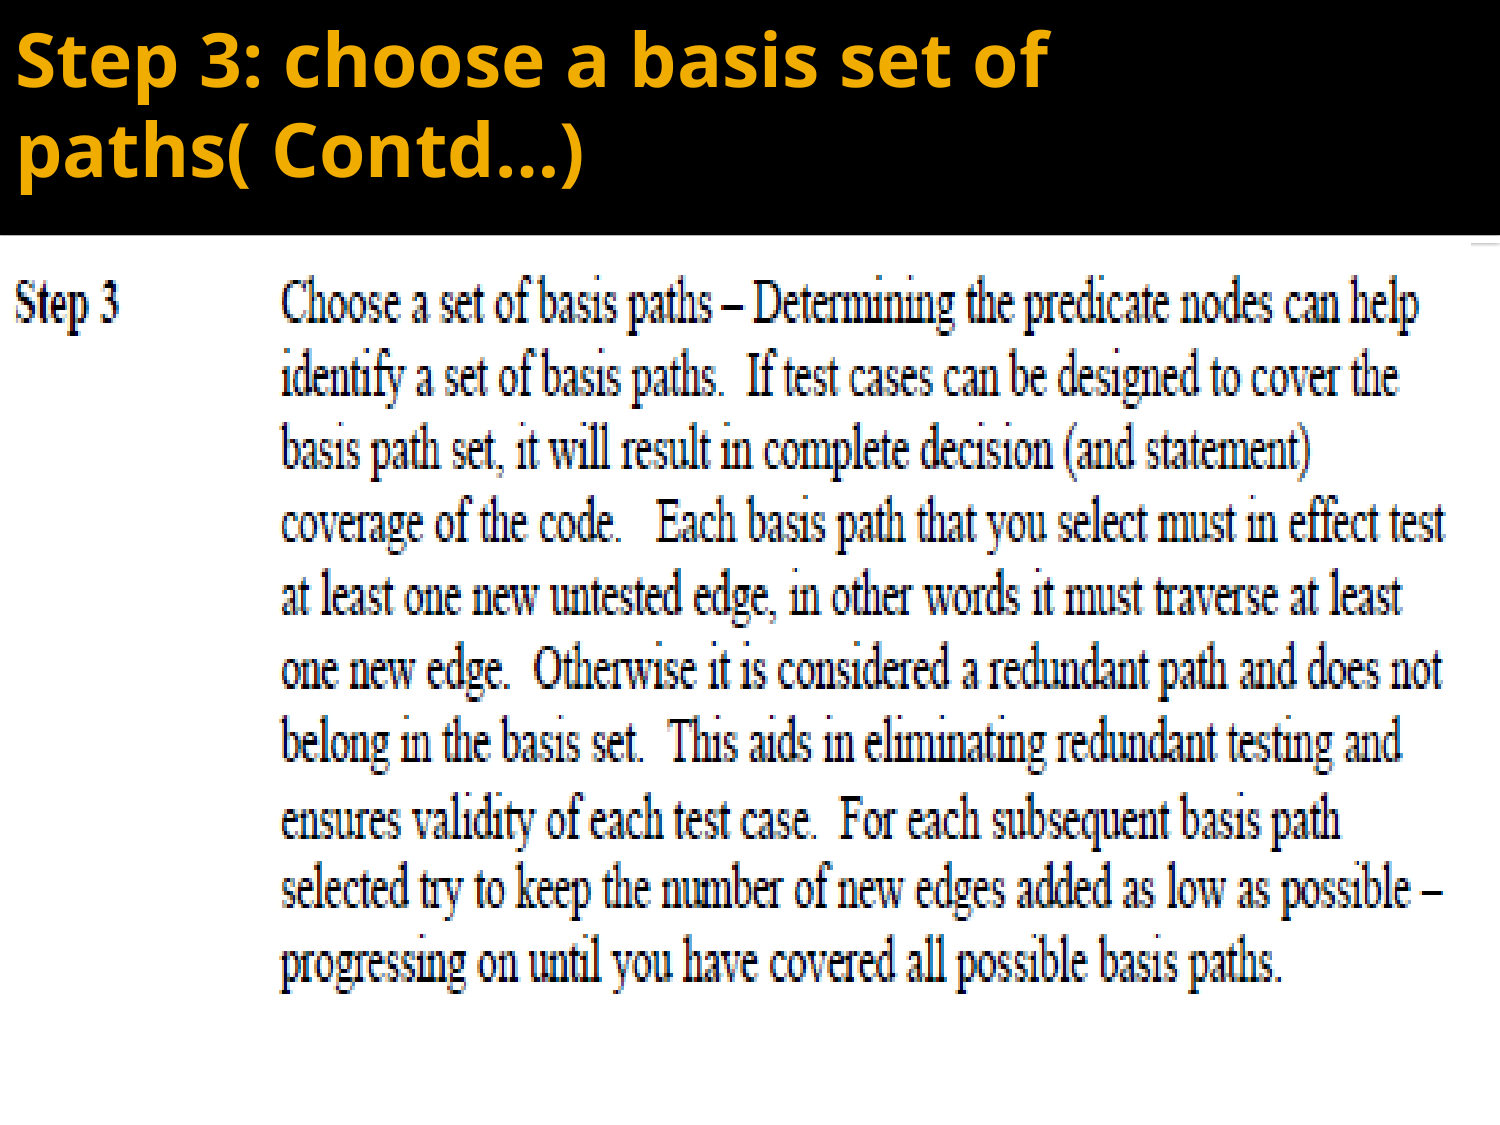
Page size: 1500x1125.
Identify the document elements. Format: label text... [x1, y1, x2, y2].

title Step 3: choose a basis set of paths( Contd…) [0, 0, 1500, 206]
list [0, 237, 1471, 1038]
